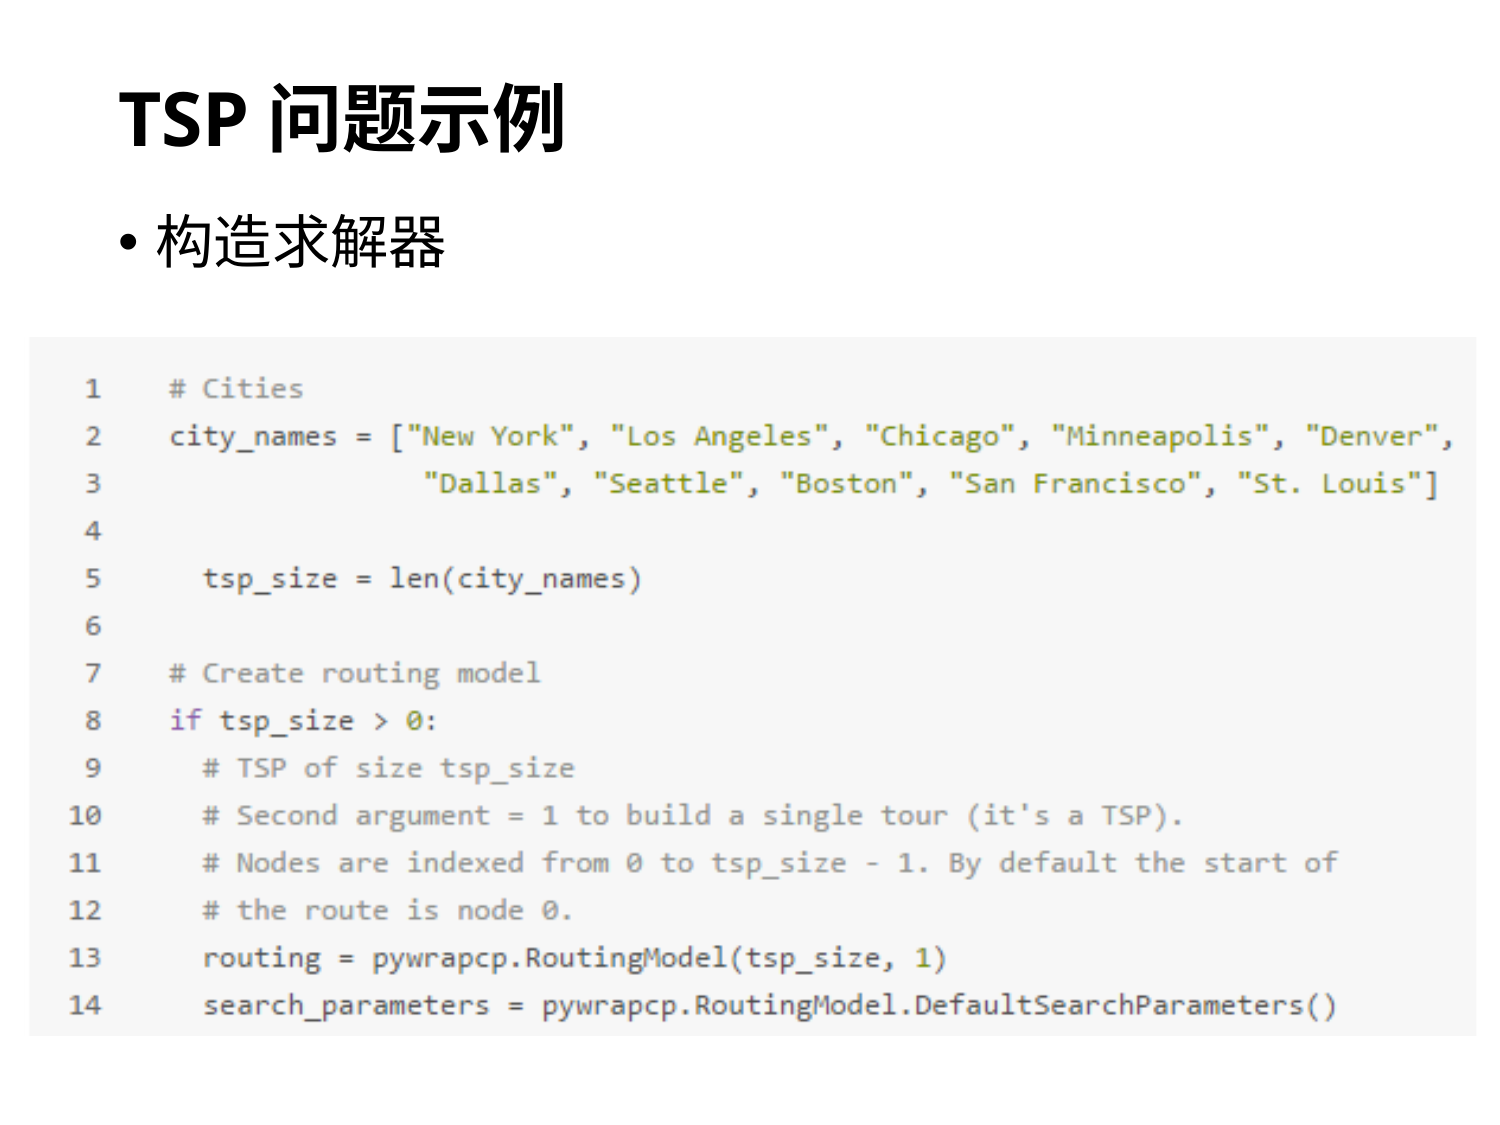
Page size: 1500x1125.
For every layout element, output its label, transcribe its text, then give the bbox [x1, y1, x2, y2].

picture [23, 337, 1477, 1036]
title TSP问题示例 [103, 59, 1105, 184]
list 构造求解器 [103, 206, 1397, 337]
